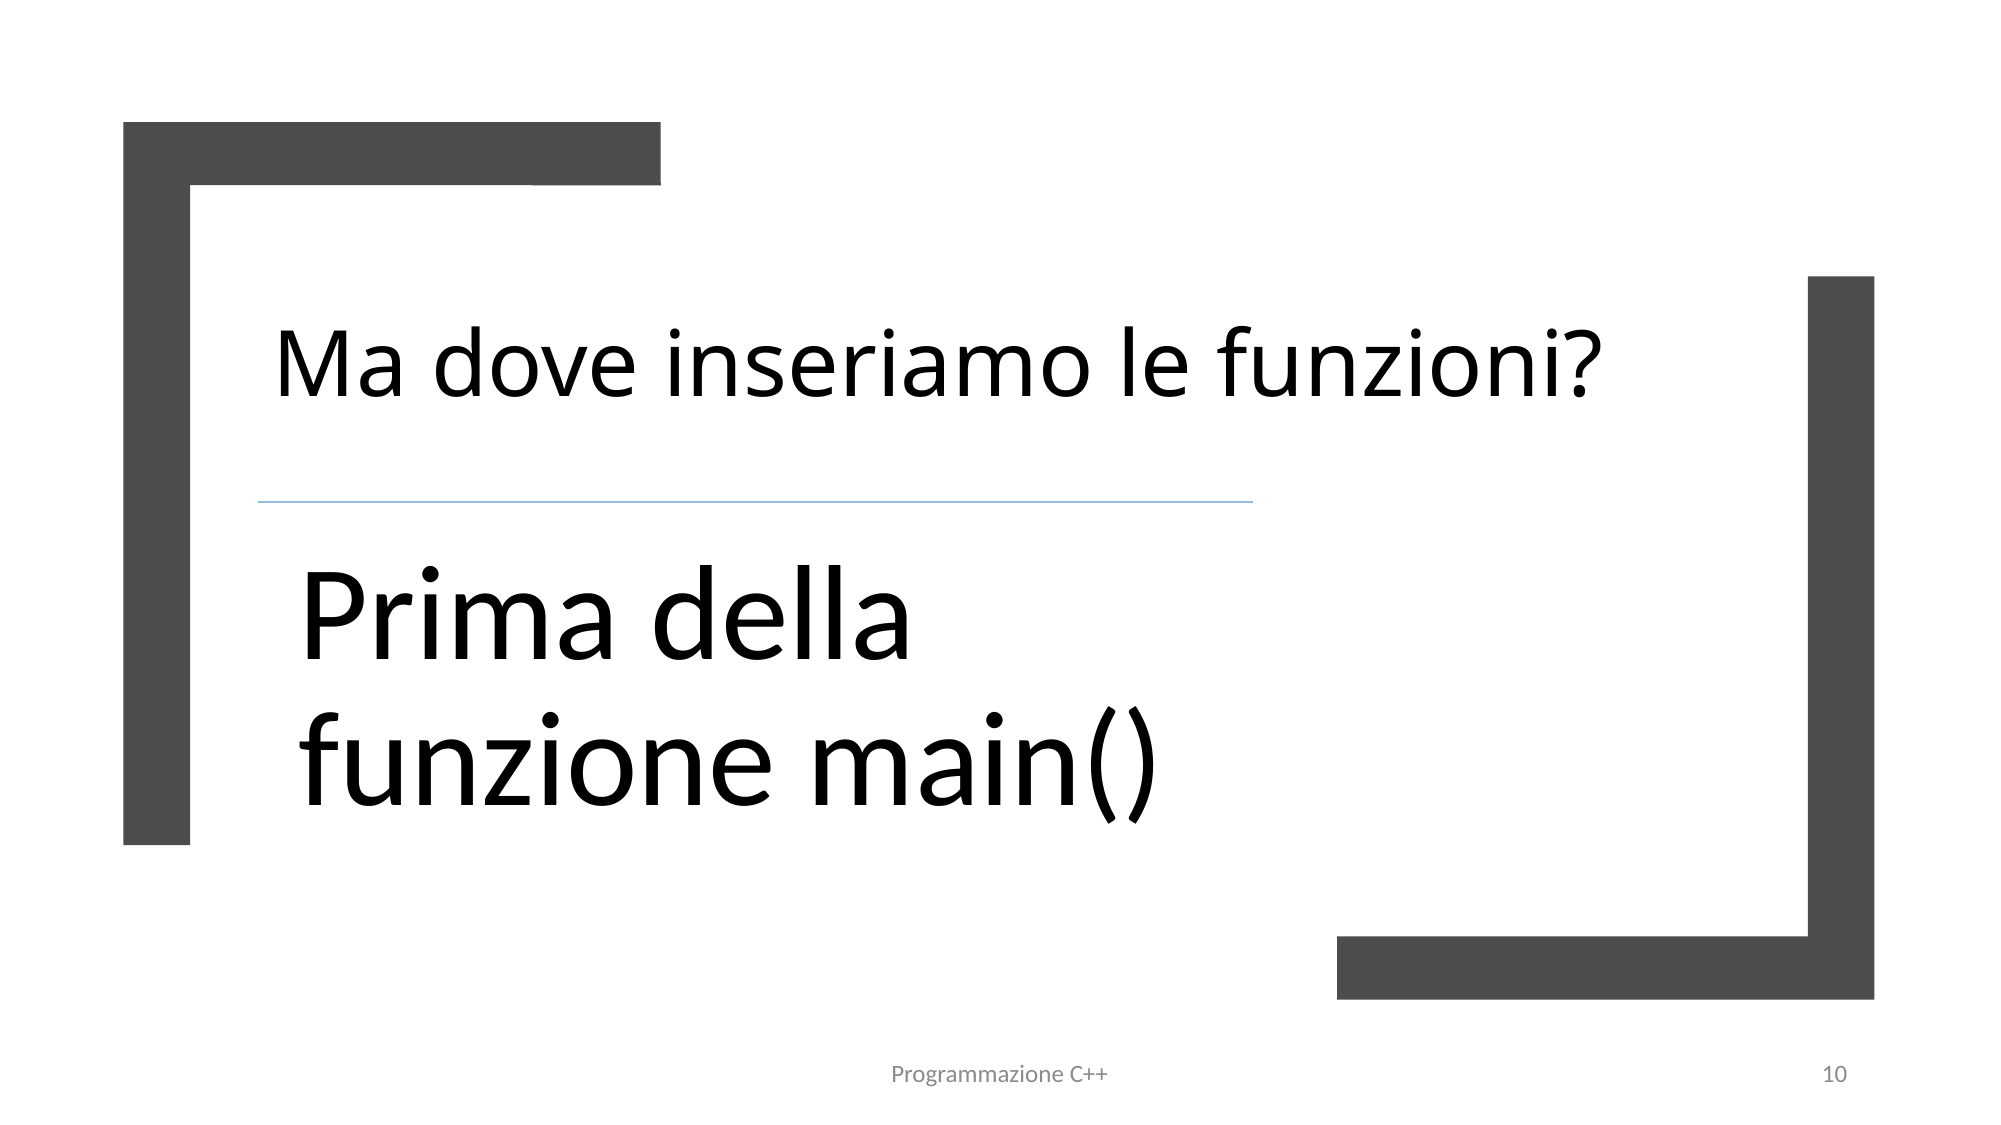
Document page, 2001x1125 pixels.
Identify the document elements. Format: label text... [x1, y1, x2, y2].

title Ma dove inseriamo le funzioni? [257, 258, 1755, 476]
slide_number 10 [1412, 1042, 1863, 1103]
text_box [1337, 276, 1875, 1000]
footer Programmazione C++ [662, 1042, 1338, 1103]
text_box [123, 122, 661, 846]
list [257, 501, 1253, 902]
